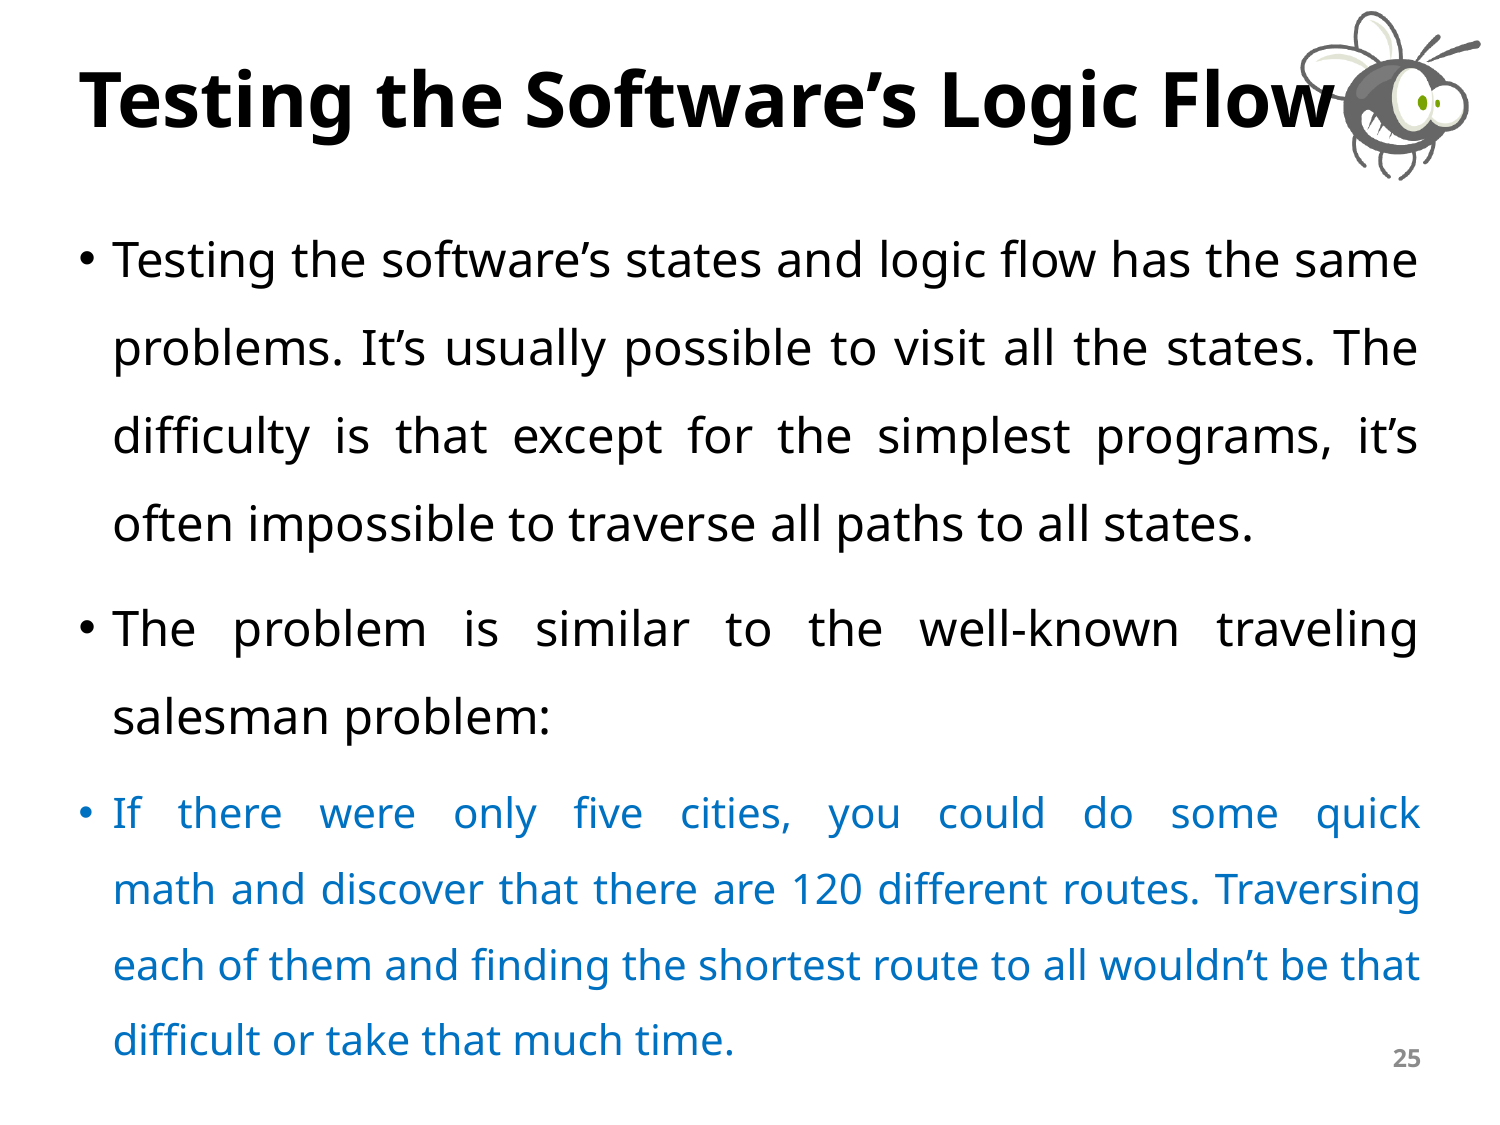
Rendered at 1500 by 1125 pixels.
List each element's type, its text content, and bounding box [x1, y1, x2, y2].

slide_number 25 [1275, 1029, 1437, 1090]
list Testing the software’s states and logic flow has the same problems. It’s usually possible to visit all the states. The difficulty is that except for the simplest programs, it’s often impossible to traverse all paths to all states. The problem is similar to the well-known traveling salesman problem: If there were only five cities, you could do some quick math and discover that there are 120 different routes. Traversing each of them and finding the shortest route to all wouldn’t be that difficult or take that much time. [63, 191, 1437, 1090]
title Testing the Software’s Logic Flow [63, 43, 1437, 161]
picture [1291, 1, 1488, 187]
